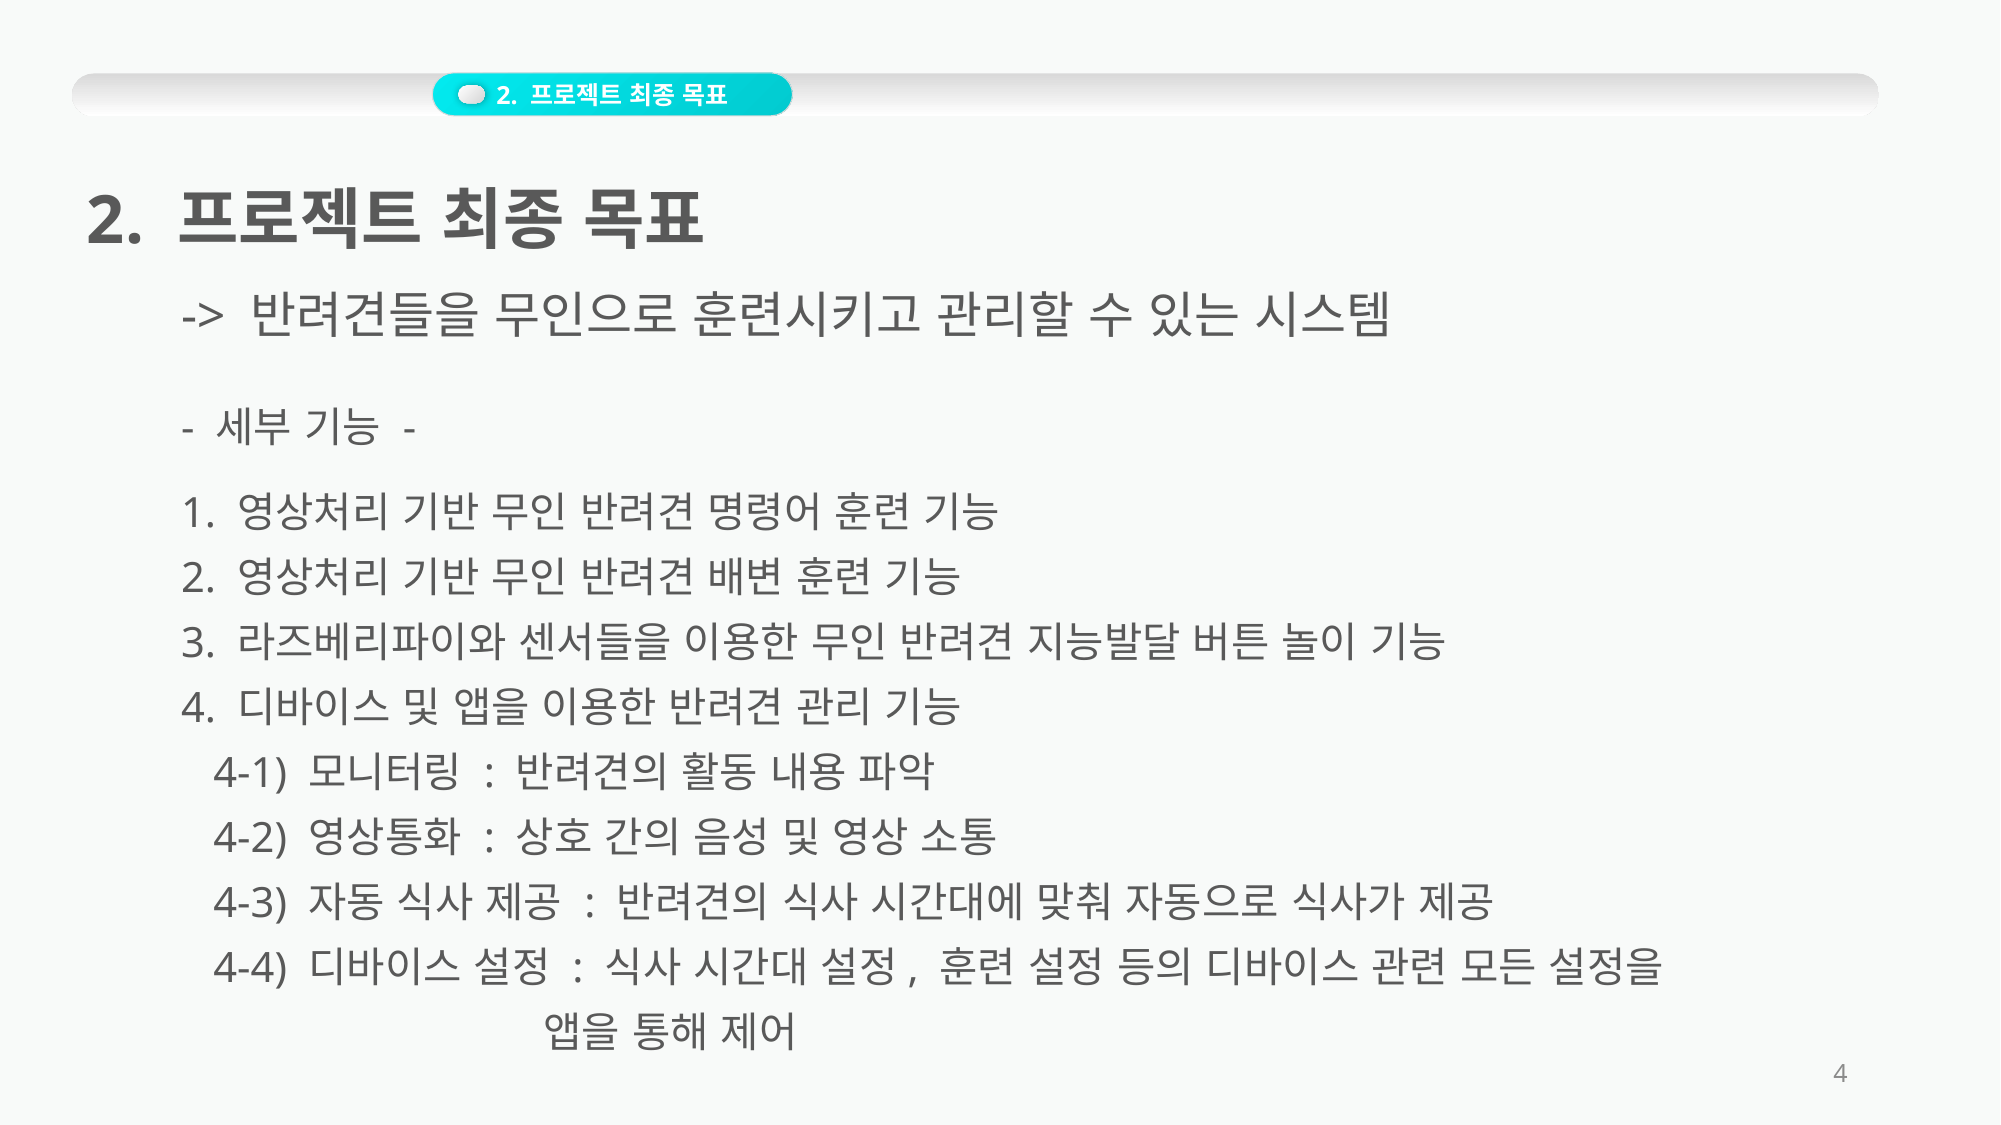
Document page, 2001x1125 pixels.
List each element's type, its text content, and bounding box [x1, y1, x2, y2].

slide_number 4 [1412, 1042, 1863, 1103]
text_box - 세부 기능 - 1. 영상처리 기반 무인 반려견 명령어 훈련 기능 2. 영상처리 기반 무인 반려견 배변 훈련 기능 3. 라즈베리파이와 센서들을 이용한 무인 반려견 지능발달 버튼 놀이 기능 4. 디바이스 및 앱을 이용한 반려견 관리 기능 4-1) 모니터링 : 반려견의 활동 내용 파악 4-2) 영상통화 : 상호 간의 음성 및 영상 소통 4-3) 자동 식사 제공 : 반려견의 식사 시간대에 맞춰 자동으로 식사가 제공 4-4) 디바이스 설정 : 식사 시간대 설정, 훈련 설정 등의 디바이스 관련 모든 설정을 앱을 통해 제어 [166, 393, 1814, 1064]
text_box -> 반려견들을 무인으로 훈련시키고 관리할 수 있는 시스템 [166, 276, 1766, 351]
text_box 2. 프로젝트 최종 목표 [72, 129, 789, 264]
text_box [71, 72, 1881, 118]
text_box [432, 72, 793, 116]
